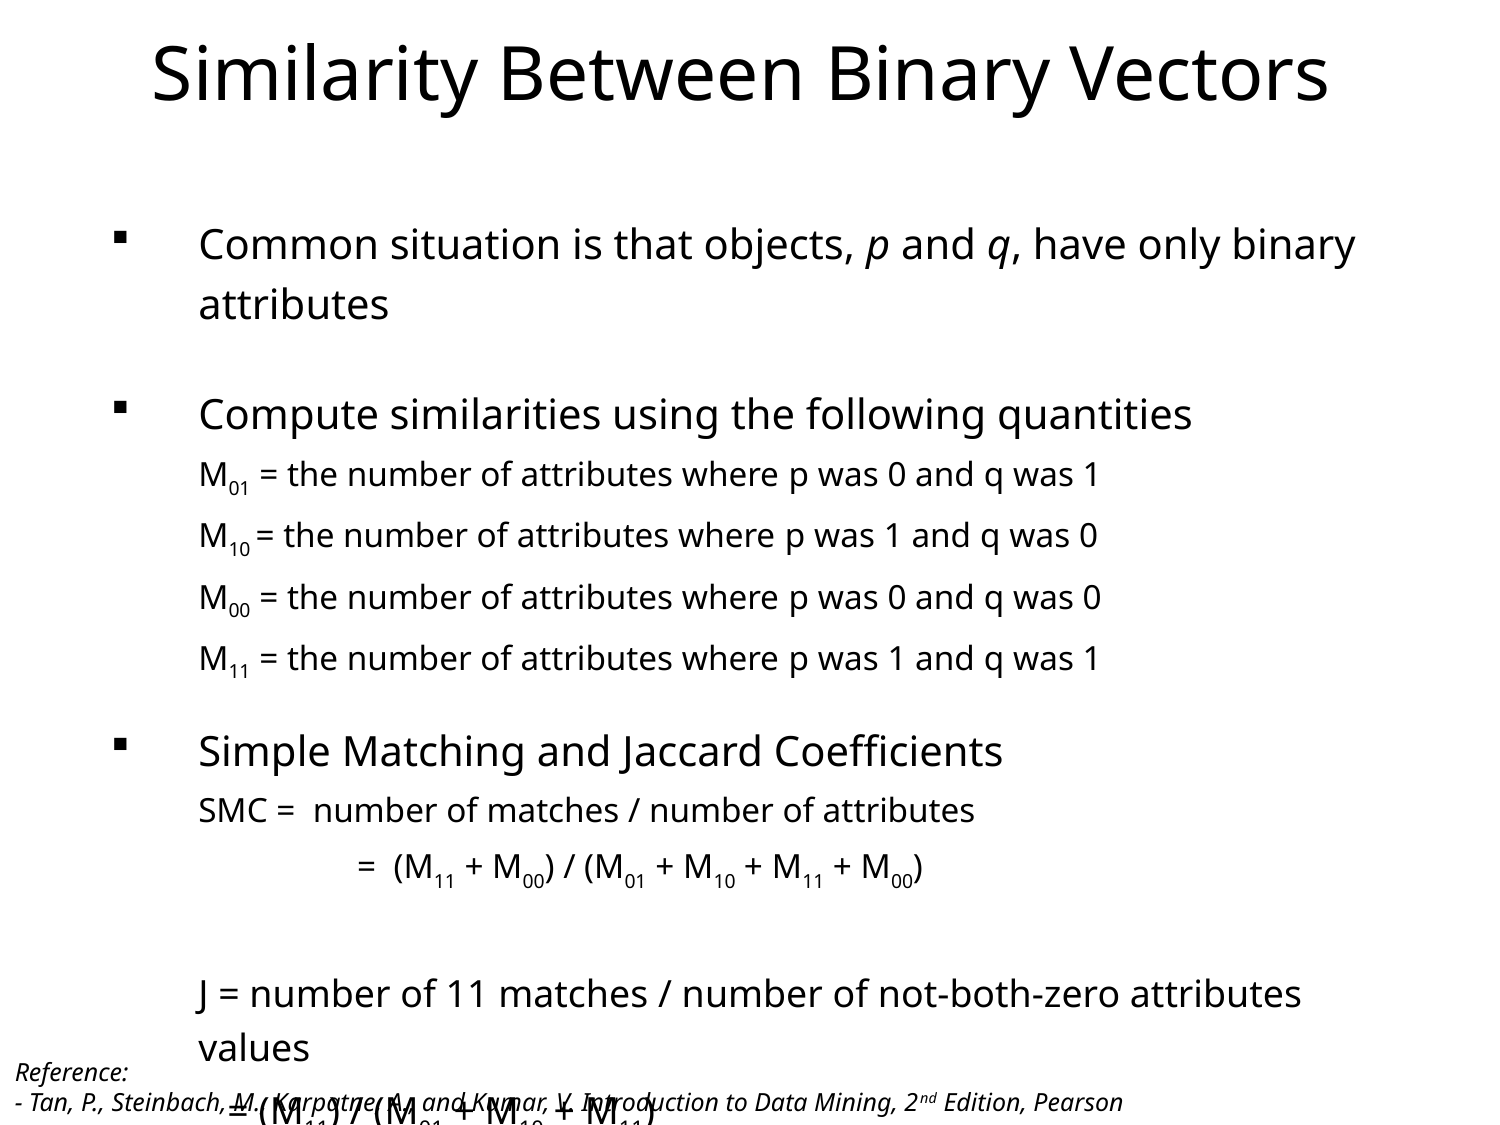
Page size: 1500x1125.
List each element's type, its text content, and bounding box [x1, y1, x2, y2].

list Common situation is that objects, p and q, have only binary attributes Compute similarities using the following quantities M01 = the number of attributes where p was 0 and q was 1 M10 = the number of attributes where p was 1 and q was 0 M00 = the number of attributes where p was 0 and q was 0 M11 = the number of attributes where p was 1 and q was 1 Simple Matching and Jaccard Coefficients SMC = number of matches / number of attributes = (M11 + M00) / (M01 + M10 + M11 + M00) J = number of 11 matches / number of not-both-zero attributes values = (M11) / (M01 + M10 + M11) [95, 199, 1423, 1051]
title Similarity Between Binary Vectors [62, 24, 1422, 116]
